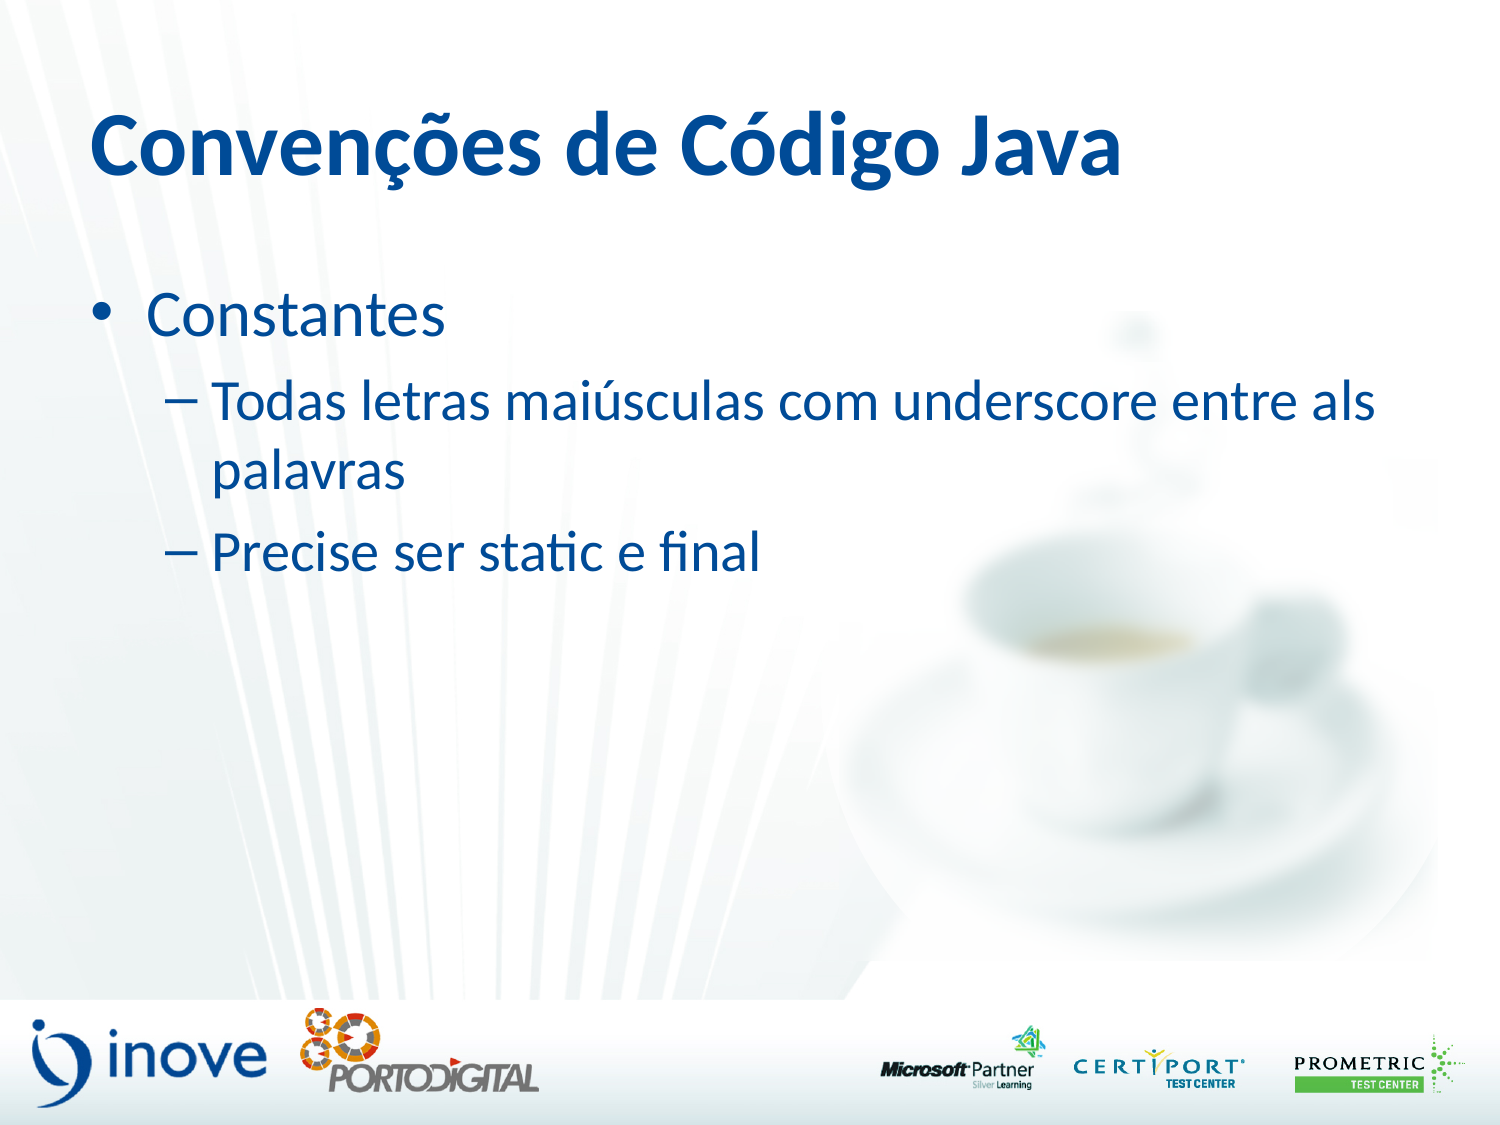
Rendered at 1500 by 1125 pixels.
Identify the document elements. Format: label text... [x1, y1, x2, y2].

list Constantes Todas letras maiúsculas com underscore entre als palavras Precise ser static e final [75, 262, 1425, 1005]
title Convenções de Código Java [75, 45, 1425, 233]
picture [0, 0, 1500, 1125]
